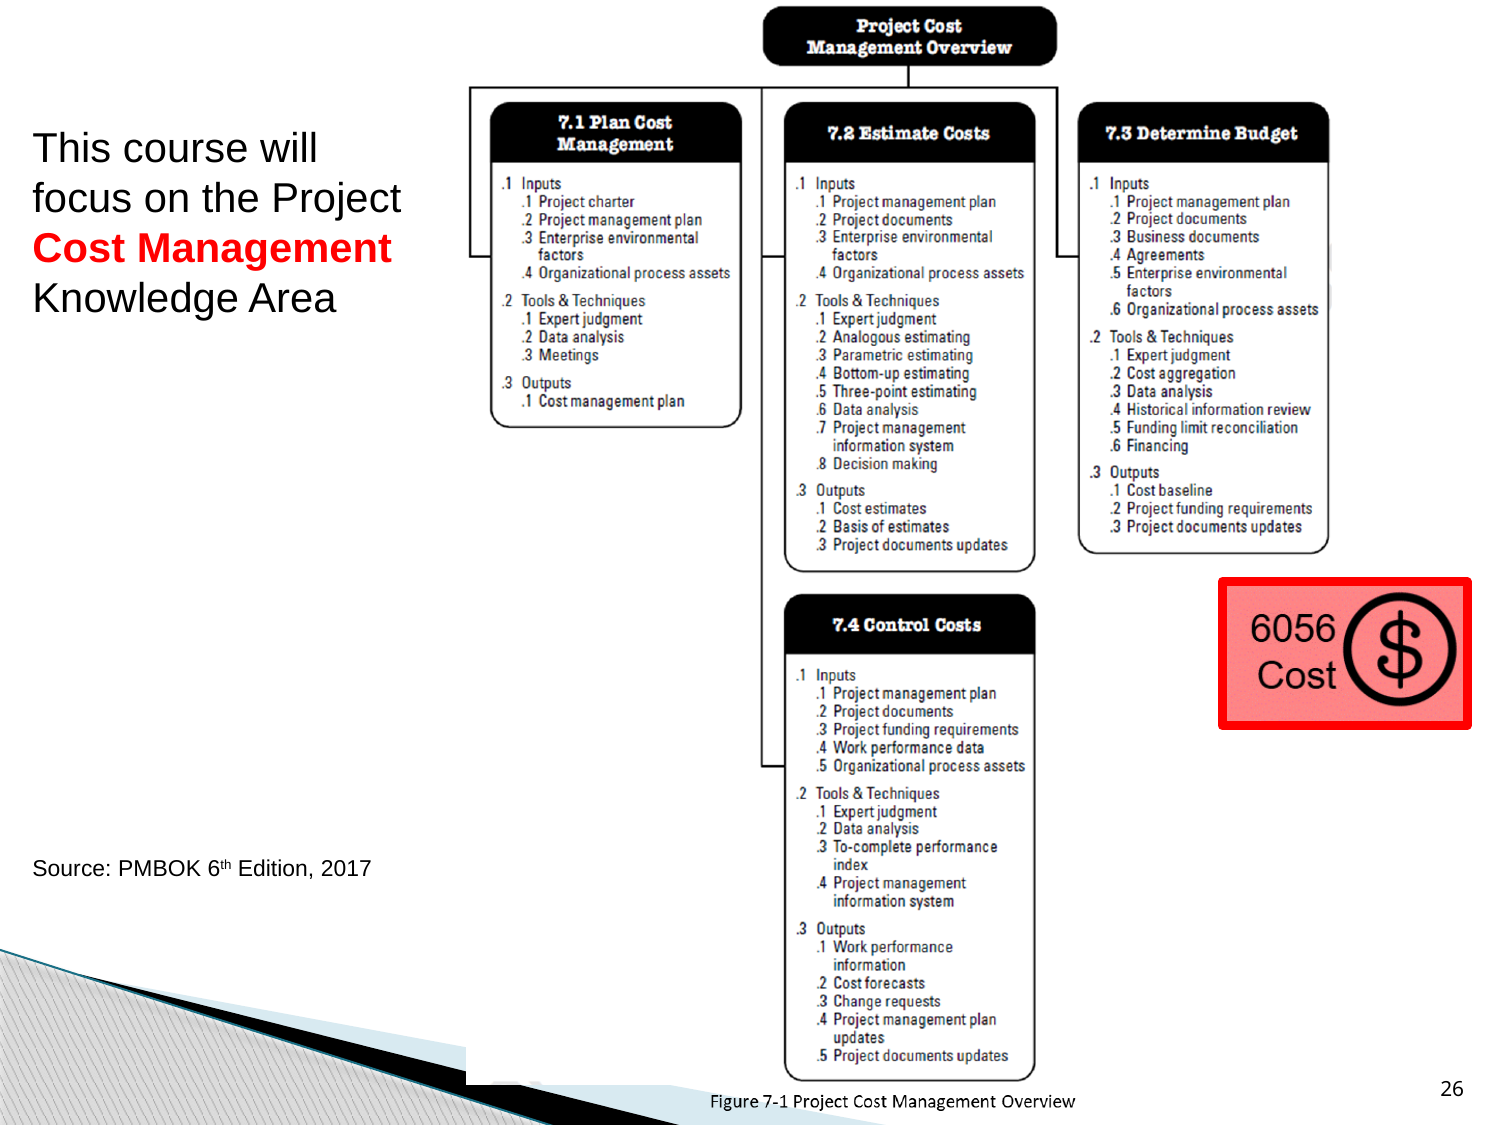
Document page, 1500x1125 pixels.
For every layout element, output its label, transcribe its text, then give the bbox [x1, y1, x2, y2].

picture [466, 0, 1463, 1125]
text_box Source: PMBOK 6th Edition, 2017 [17, 846, 454, 889]
text_box This course will focus on the Project Cost Management Knowledge Area [17, 113, 420, 329]
slide_number 26 [1418, 1051, 1479, 1112]
